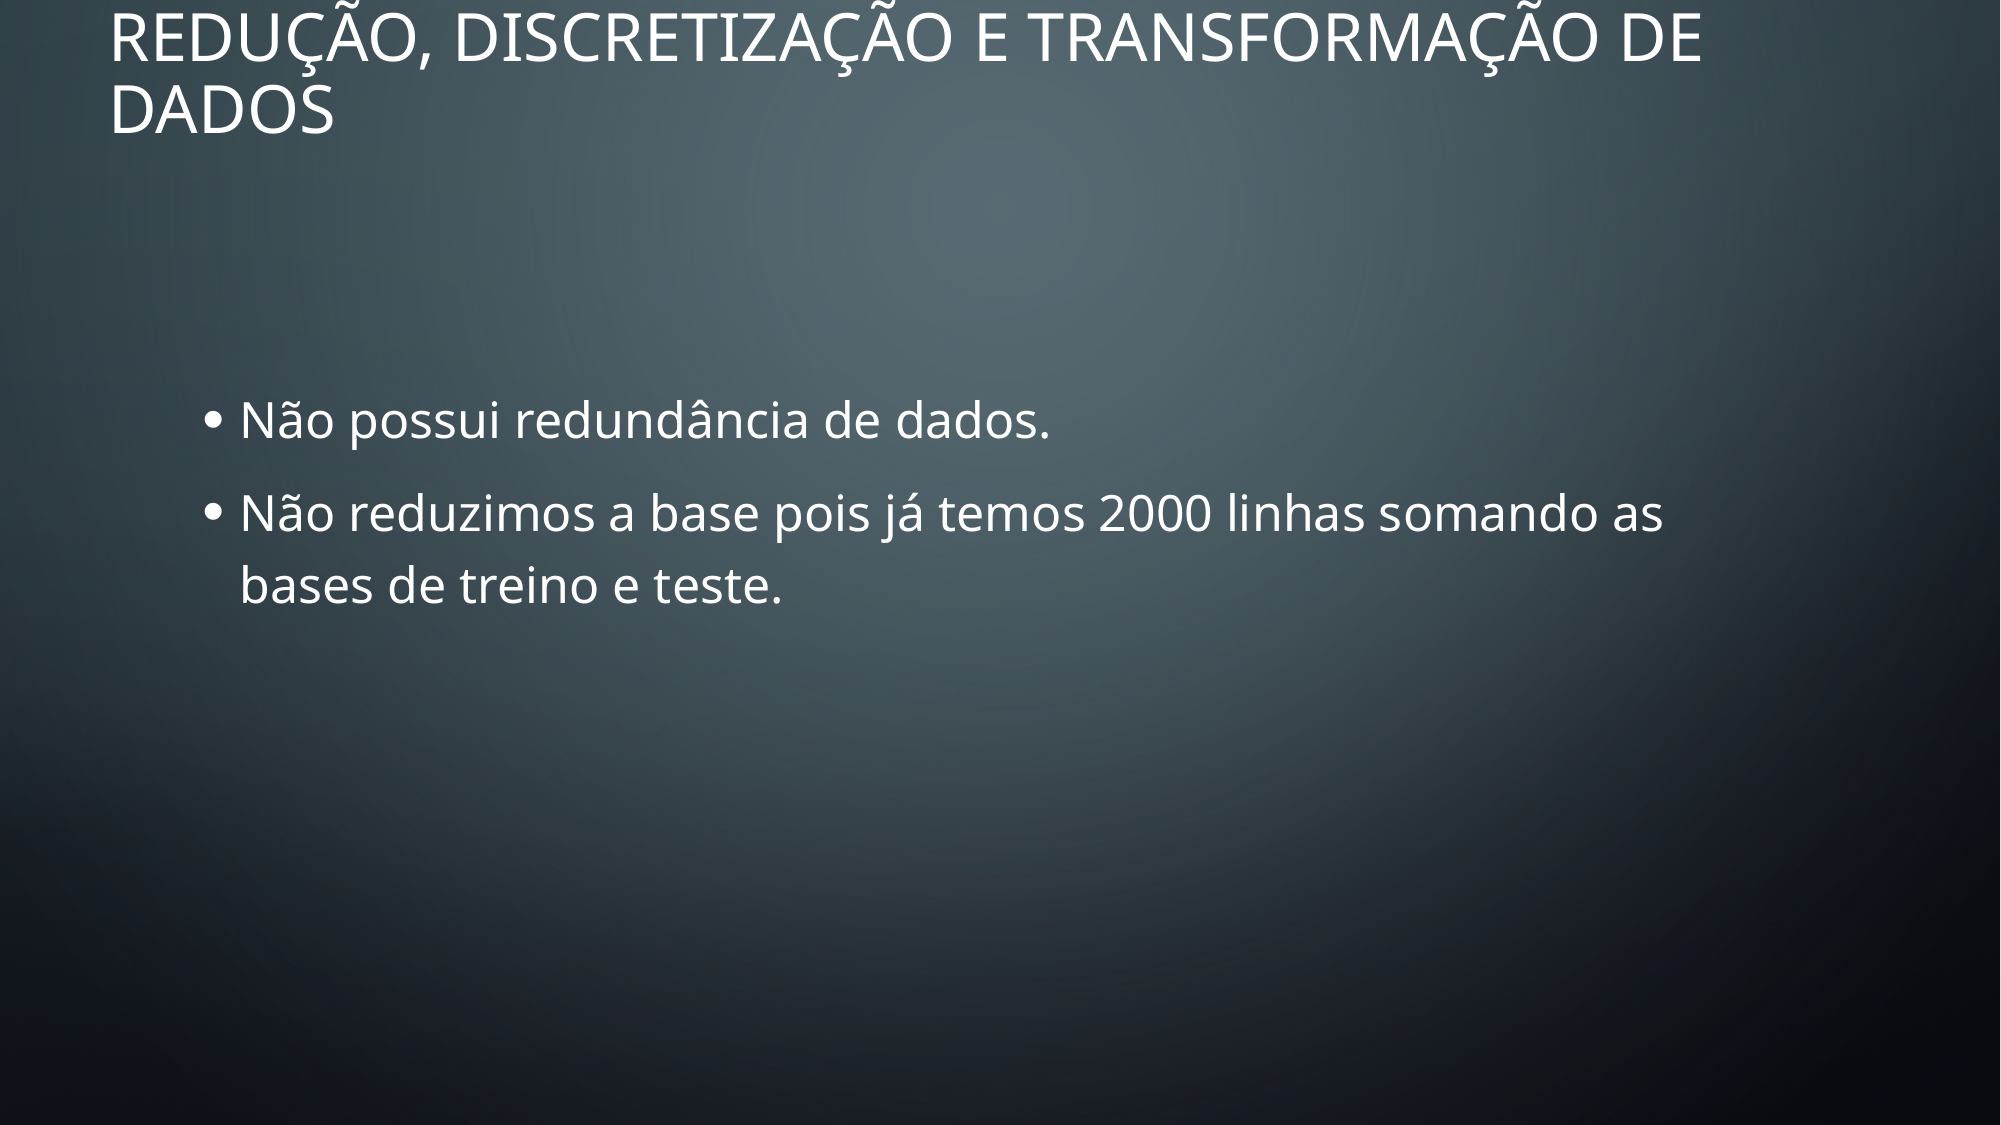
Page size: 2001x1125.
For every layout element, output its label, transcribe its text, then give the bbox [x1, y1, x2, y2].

title Redução, discretização e transformação de dados [93, 0, 1906, 243]
list Não possui redundância de dados. Não reduzimos a base pois já temos 2000 linhas somando as bases de treino e teste. [187, 369, 1813, 950]
